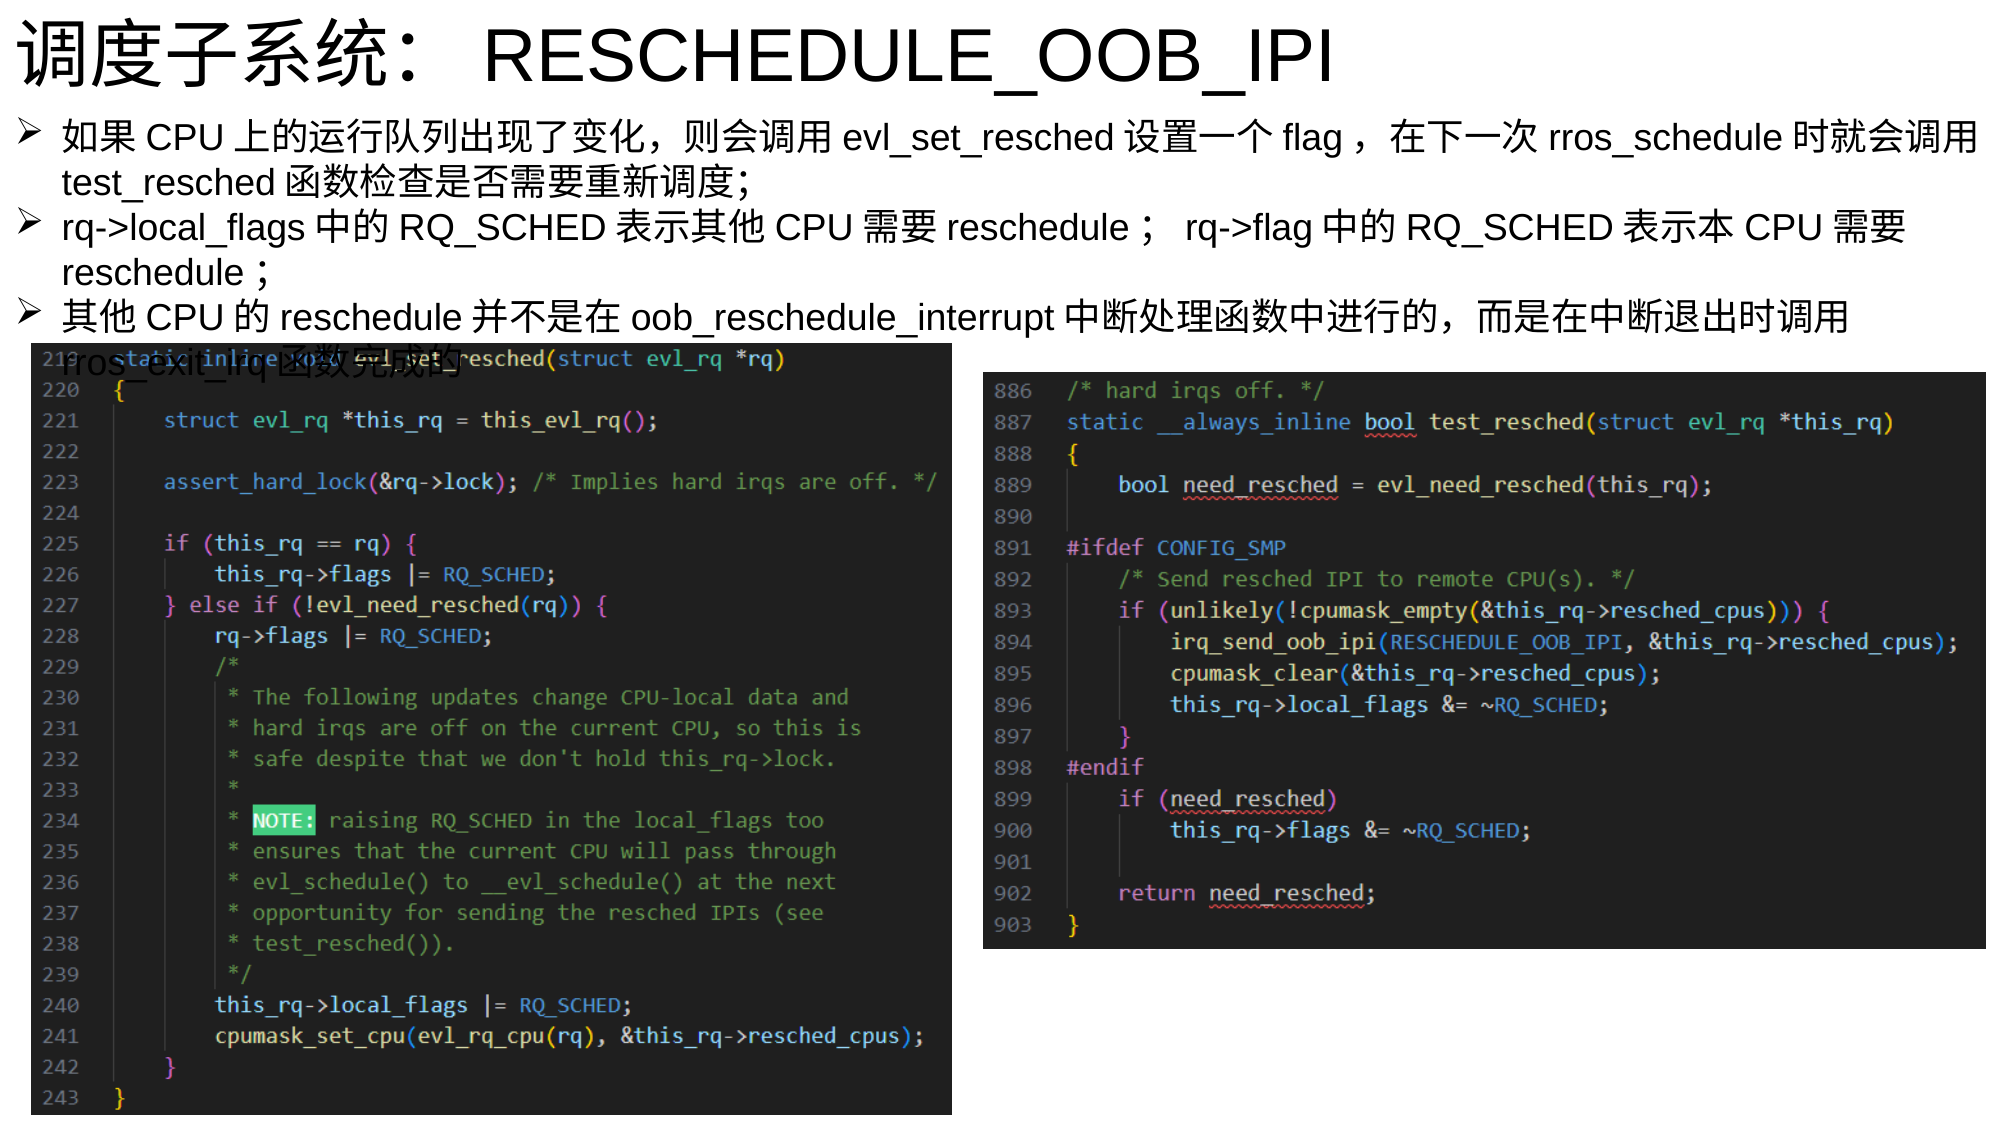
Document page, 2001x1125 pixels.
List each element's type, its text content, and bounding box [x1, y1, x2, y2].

text_box 调度子系统：RESCHEDULE_OOB_IPI [0, 0, 1867, 105]
text_box 如果CPU上的运行队列出现了变化，则会调用evl_set_resched设置一个flag，在下一次rros_schedule时就会调用test_resched函数检查是否需要重新调度； rq->local_flags中的RQ_SCHED表示其他CPU需要reschedule；rq->flag中的RQ_SCHED表示本CPU需要reschedule； 其他CPU的reschedule并不是在oob_reschedule_interrupt中断处理函数中进行的，而是在中断退出时调用rros_exit_irq函数完成的 [0, 105, 2000, 331]
picture [982, 372, 1986, 950]
picture [30, 342, 953, 1116]
